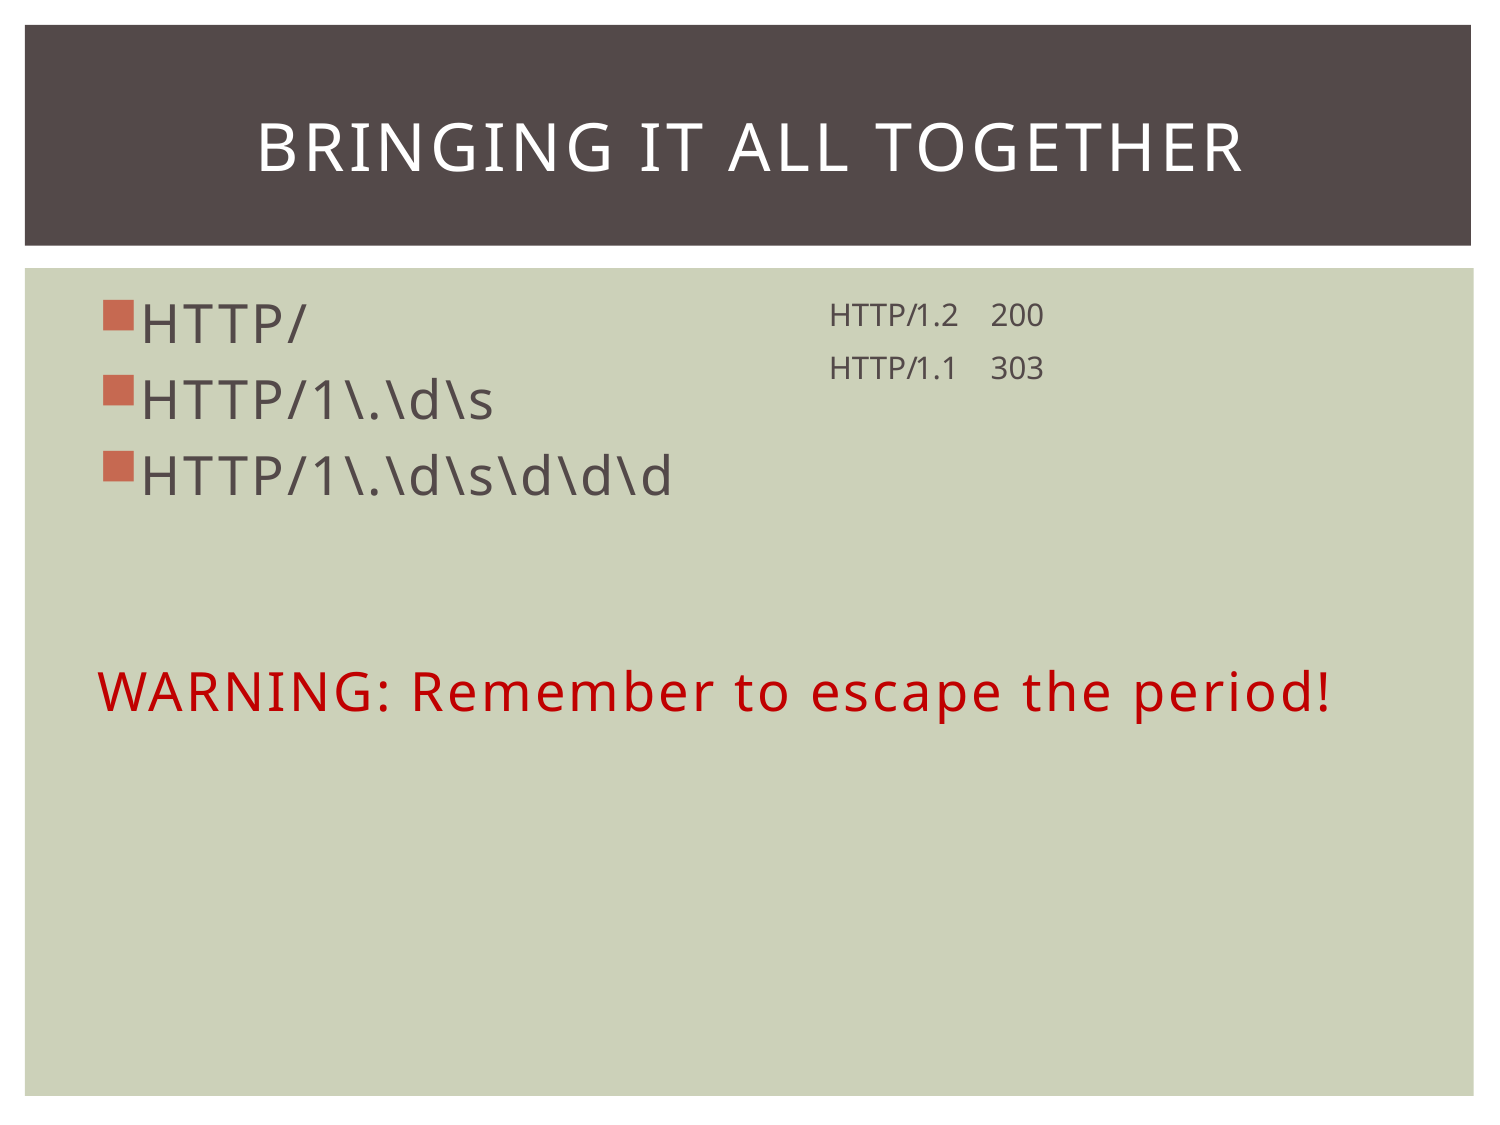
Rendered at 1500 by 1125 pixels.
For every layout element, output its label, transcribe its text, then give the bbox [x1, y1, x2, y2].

list HTTP/ HTTP/1\.\d\s HTTP/1\.\d\s\d\d\d [75, 281, 738, 563]
text_box 200 [975, 287, 1060, 340]
title Bringing it all together [62, 58, 1438, 232]
text_box 303 [975, 340, 1060, 393]
text_box 1.2 [900, 287, 975, 340]
text_box HTTP/ [813, 340, 899, 393]
list WARNING: Remember to escape the period! [75, 650, 1425, 931]
text_box HTTP/ [813, 287, 900, 340]
text_box 1.1 [899, 340, 975, 393]
